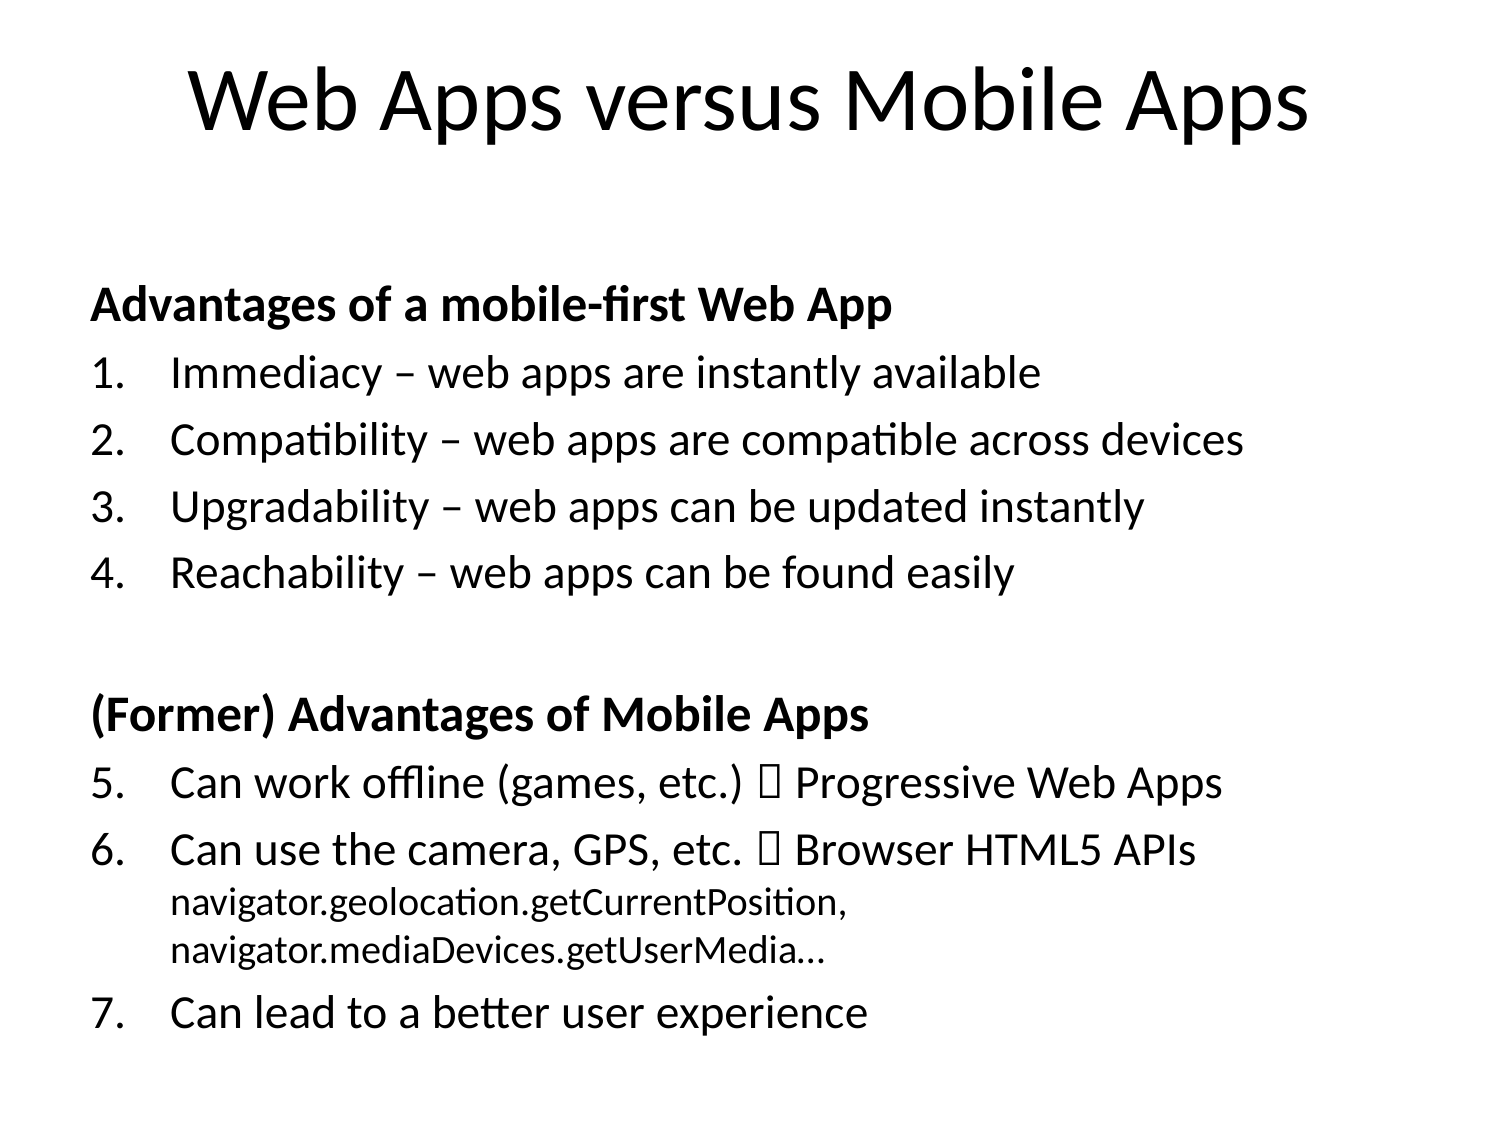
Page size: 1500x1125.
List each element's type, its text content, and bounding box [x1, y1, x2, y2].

list Advantages of a mobile-first Web App Immediacy – web apps are instantly available Compatibility – web apps are compatible across devices Upgradability – web apps can be updated instantly Reachability – web apps can be found easily (Former) Advantages of Mobile Apps Can work offline (games, etc.)  Progressive Web Apps Can use the camera, GPS, etc.  Browser HTML5 APIs navigator.geolocation.getCurrentPosition, navigator.mediaDevices.getUserMedia… Can lead to a better user experience [75, 262, 1425, 1047]
title Web Apps versus Mobile Apps [75, 0, 1425, 188]
